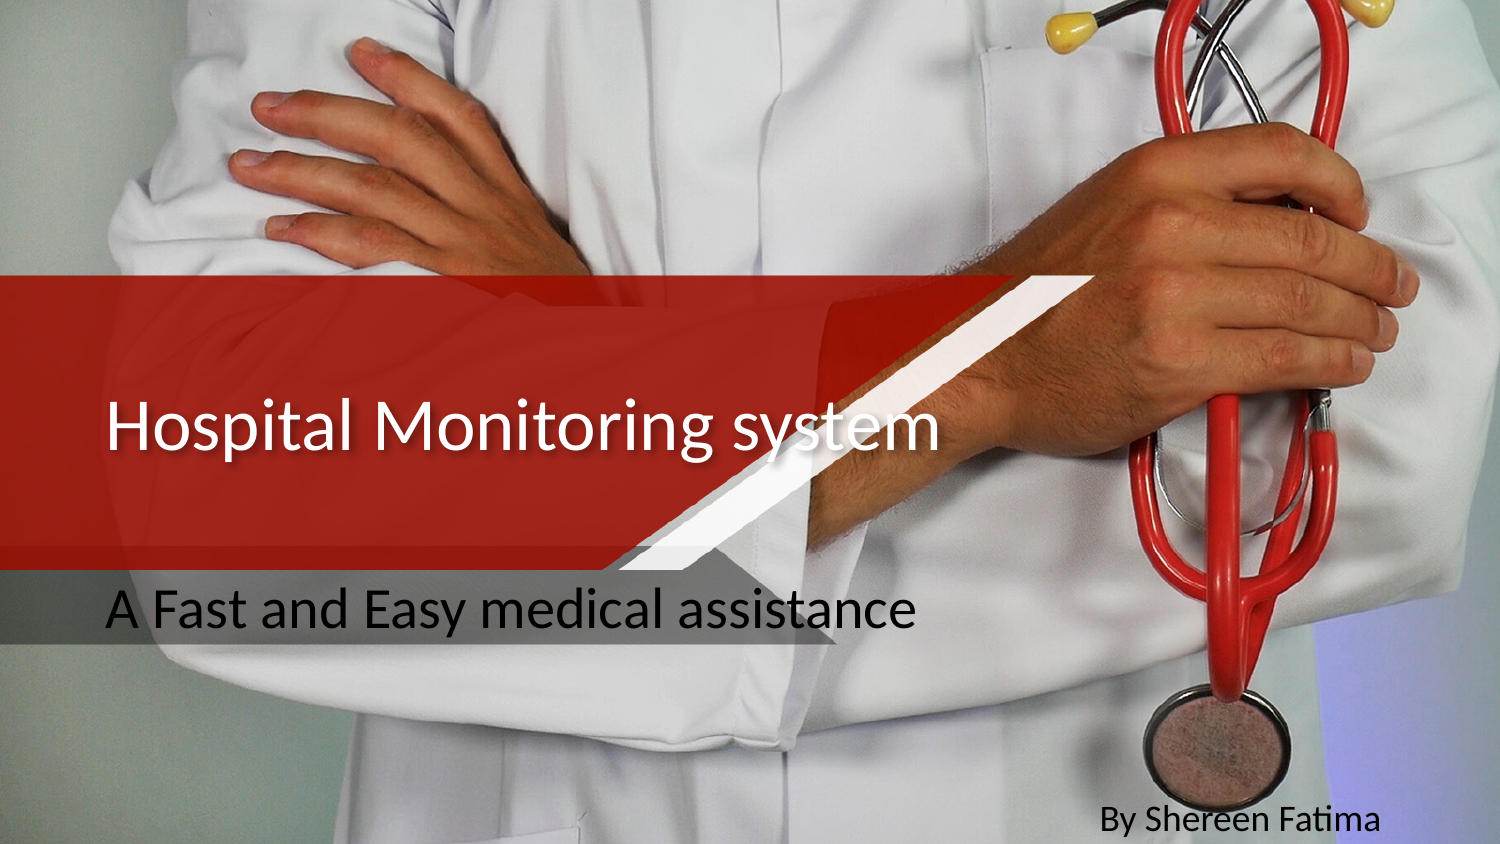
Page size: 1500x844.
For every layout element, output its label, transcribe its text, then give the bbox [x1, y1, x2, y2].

picture [0, 0, 1500, 844]
subtitle A Fast and Easy medical assistance [90, 562, 1404, 674]
title Hospital Monitoring system [90, 285, 1406, 556]
text_box By Shereen Fatima [1084, 786, 1488, 844]
